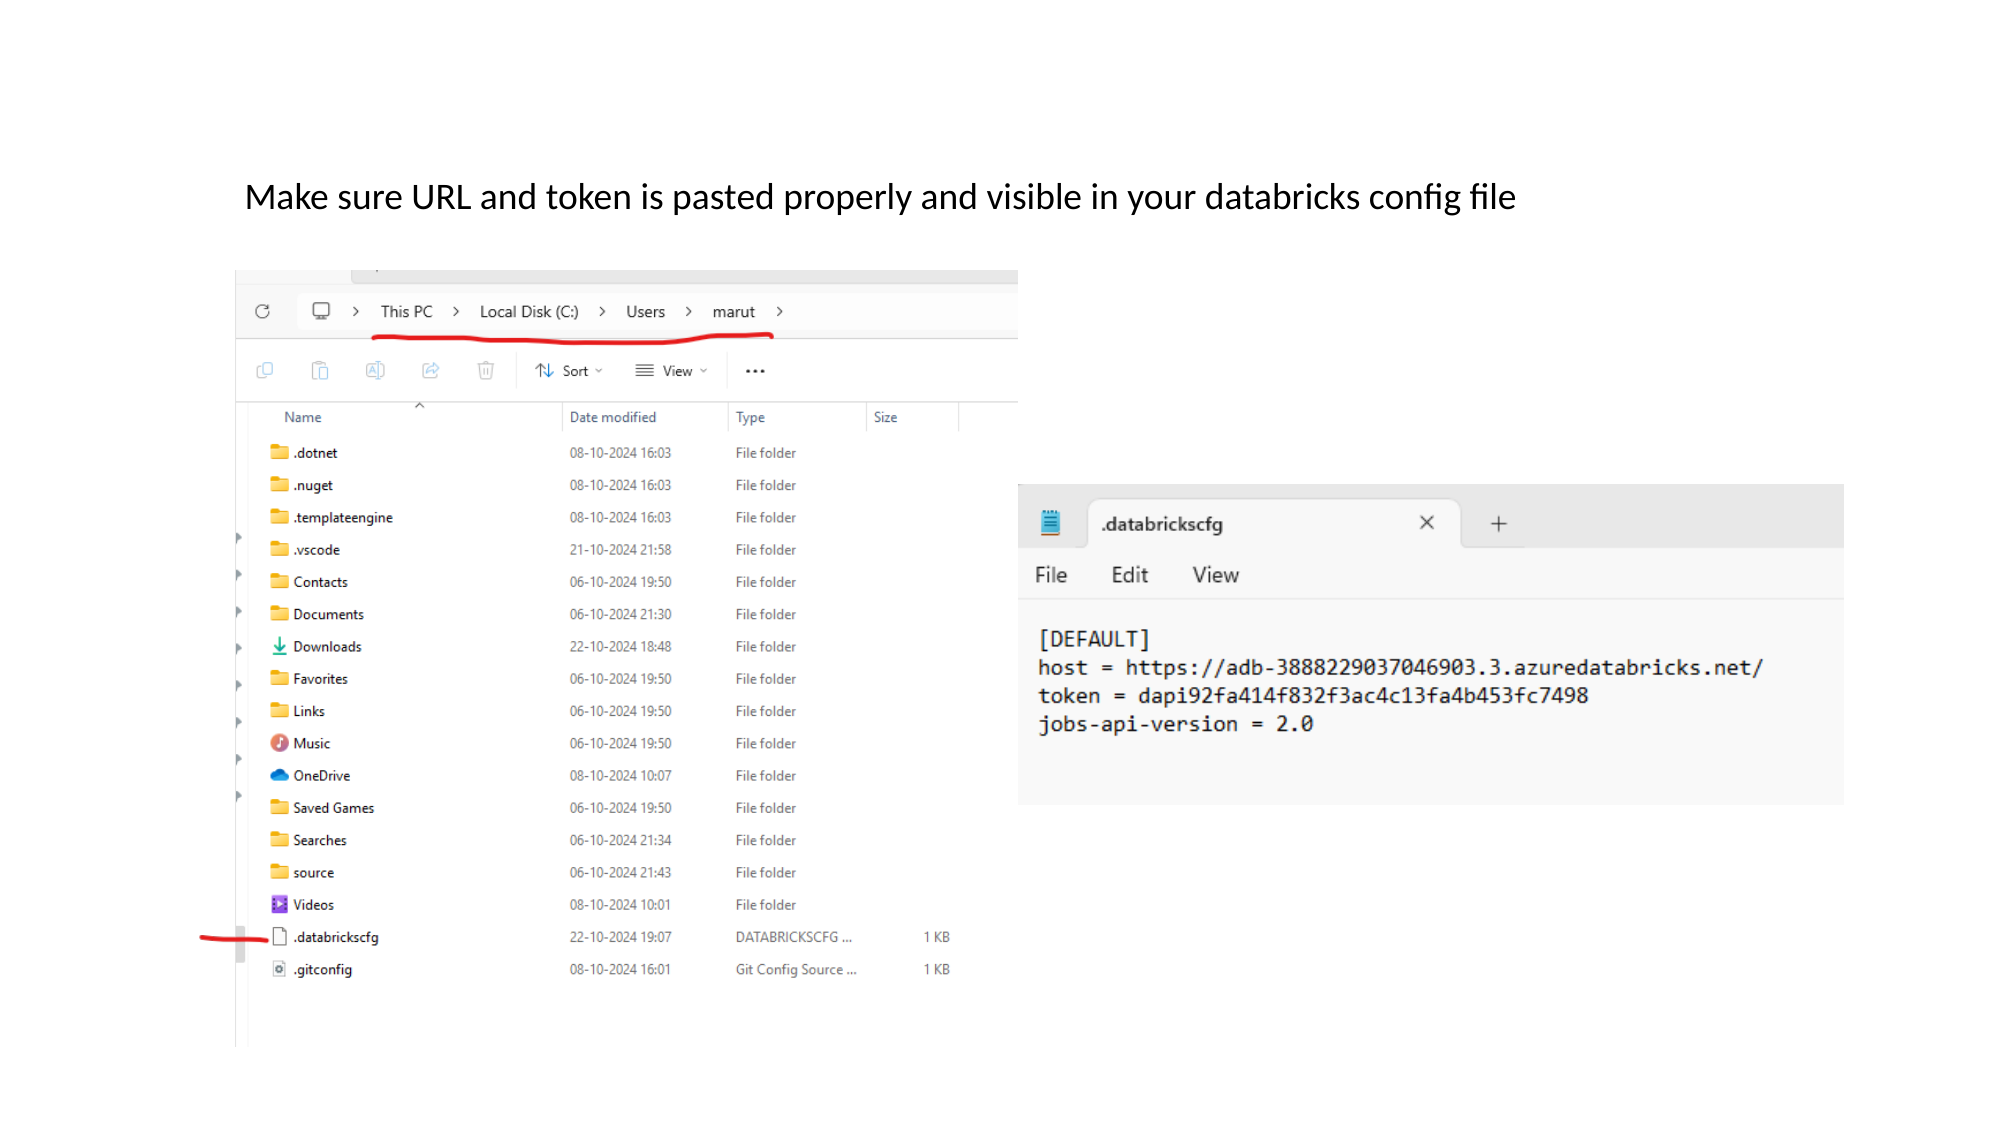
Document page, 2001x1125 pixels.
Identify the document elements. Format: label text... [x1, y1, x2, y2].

text_box Make sure URL and token is pasted properly and visible in your databricks config file [229, 164, 1534, 225]
picture [198, 270, 1844, 1047]
